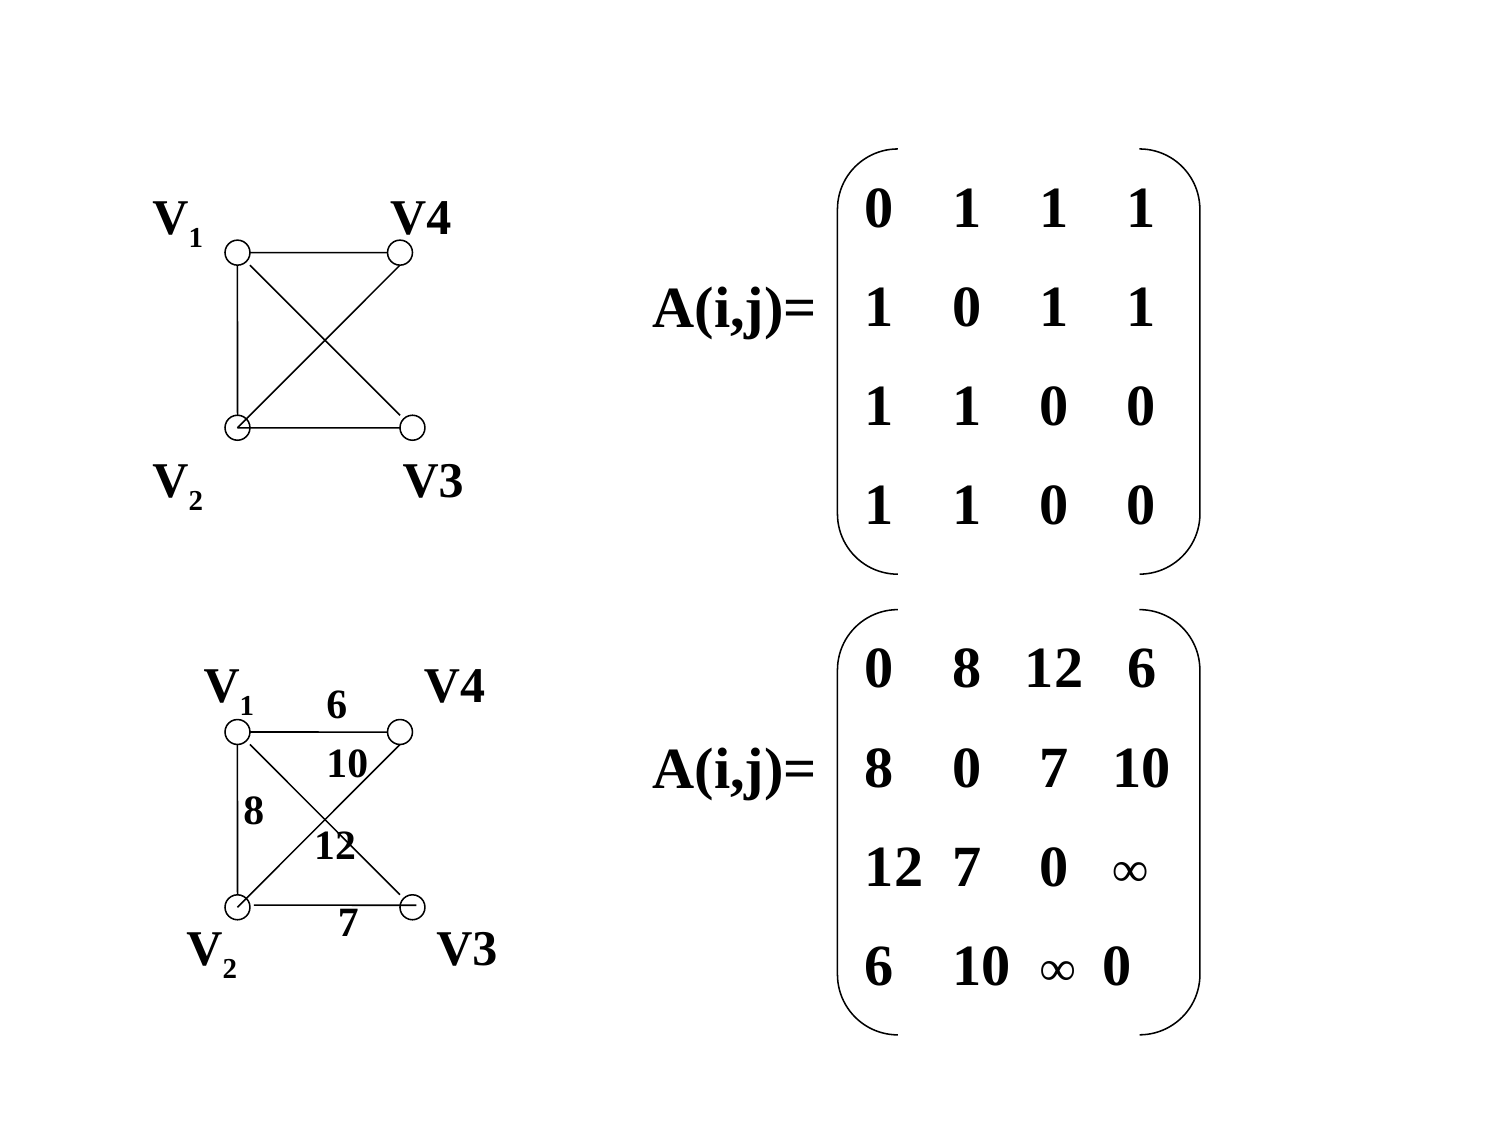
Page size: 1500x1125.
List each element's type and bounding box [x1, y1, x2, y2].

text_box [137, 177, 563, 516]
text_box [637, 148, 1225, 575]
text_box [171, 645, 597, 984]
text_box [637, 609, 1225, 1035]
